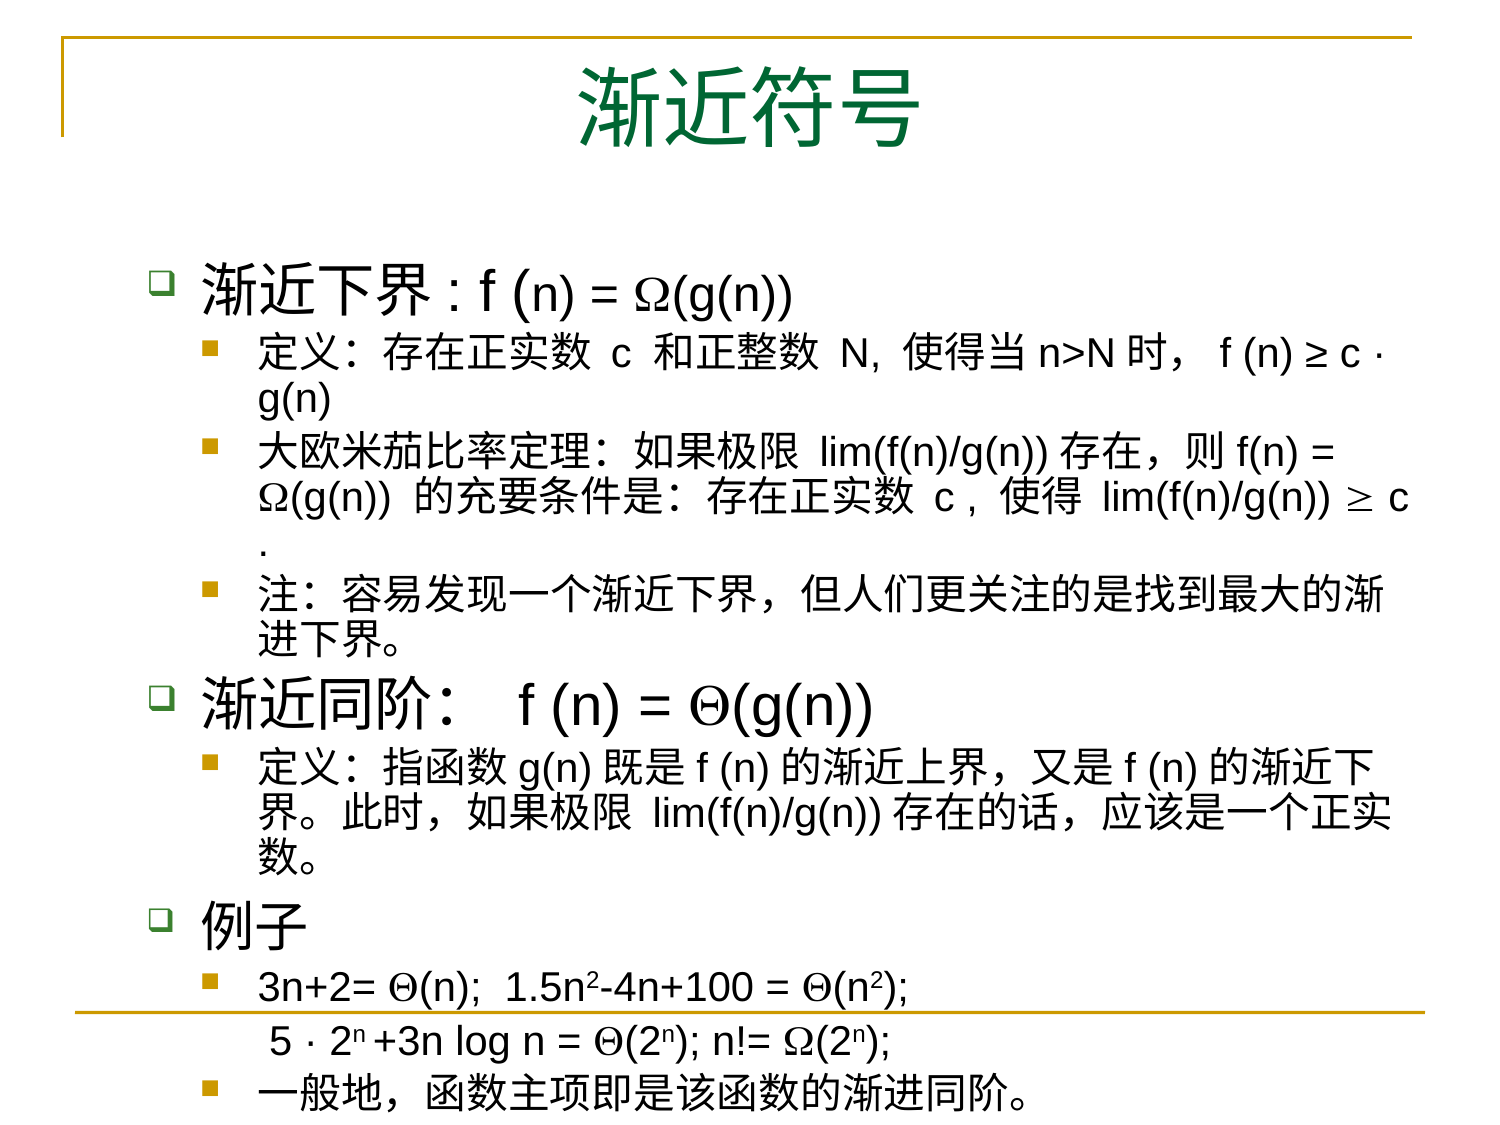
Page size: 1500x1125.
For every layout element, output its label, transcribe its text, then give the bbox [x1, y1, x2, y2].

title 渐近符号 [74, 45, 1426, 233]
list 渐近下界: f (n) = (g(n)) 定义：存在正实数 c 和正整数 N, 使得当n>N时，f (n) ≥ c · g(n) 大欧米茄比率定理：如果极限 lim(f(n)/g(n))存在，则f(n) = (g(n)) 的充要条件是：存在正实数 c , 使得 lim(f(n)/g(n))  c . 注：容易发现一个渐近下界，但人们更关注的是找到最大的渐进下界。 渐近同阶： f (n) = (g(n)) 定义：指函数g(n)既是f (n)的渐近上界，又是f (n)的渐近下界。此时，如果极限 lim(f(n)/g(n))存在的话，应该是一个正实数。 例子 3n+2= (n); 1.5n2-4n+100 = (n2); 5 · 2n +3n log n = (2n); n!= (2n); 一般地，函数主项即是该函数的渐进同阶。 [74, 245, 1426, 1006]
